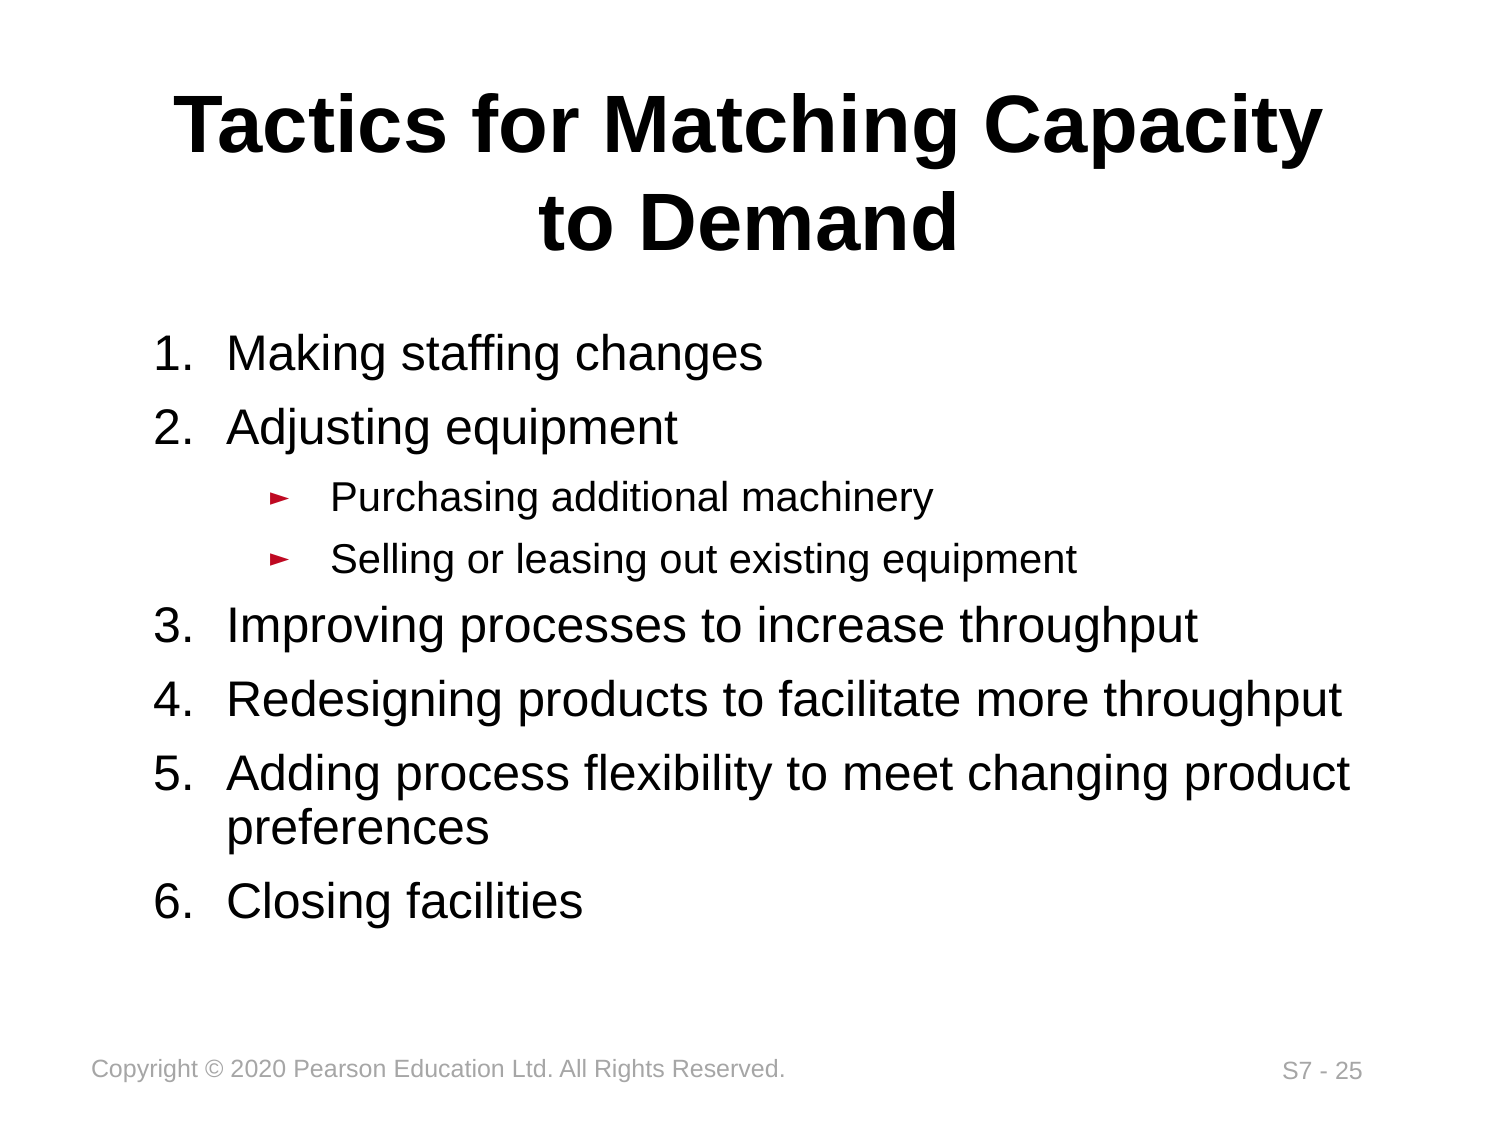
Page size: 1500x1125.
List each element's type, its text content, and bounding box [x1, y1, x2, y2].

title Tactics for Matching Capacity to Demand [112, 62, 1388, 275]
text_box Making staffing changes Adjusting equipment Purchasing additional machinery Selling or leasing out existing equipment Improving processes to increase throughput Redesigning products to facilitate more throughput Adding process flexibility to meet changing product preferences Closing facilities [138, 320, 1388, 937]
